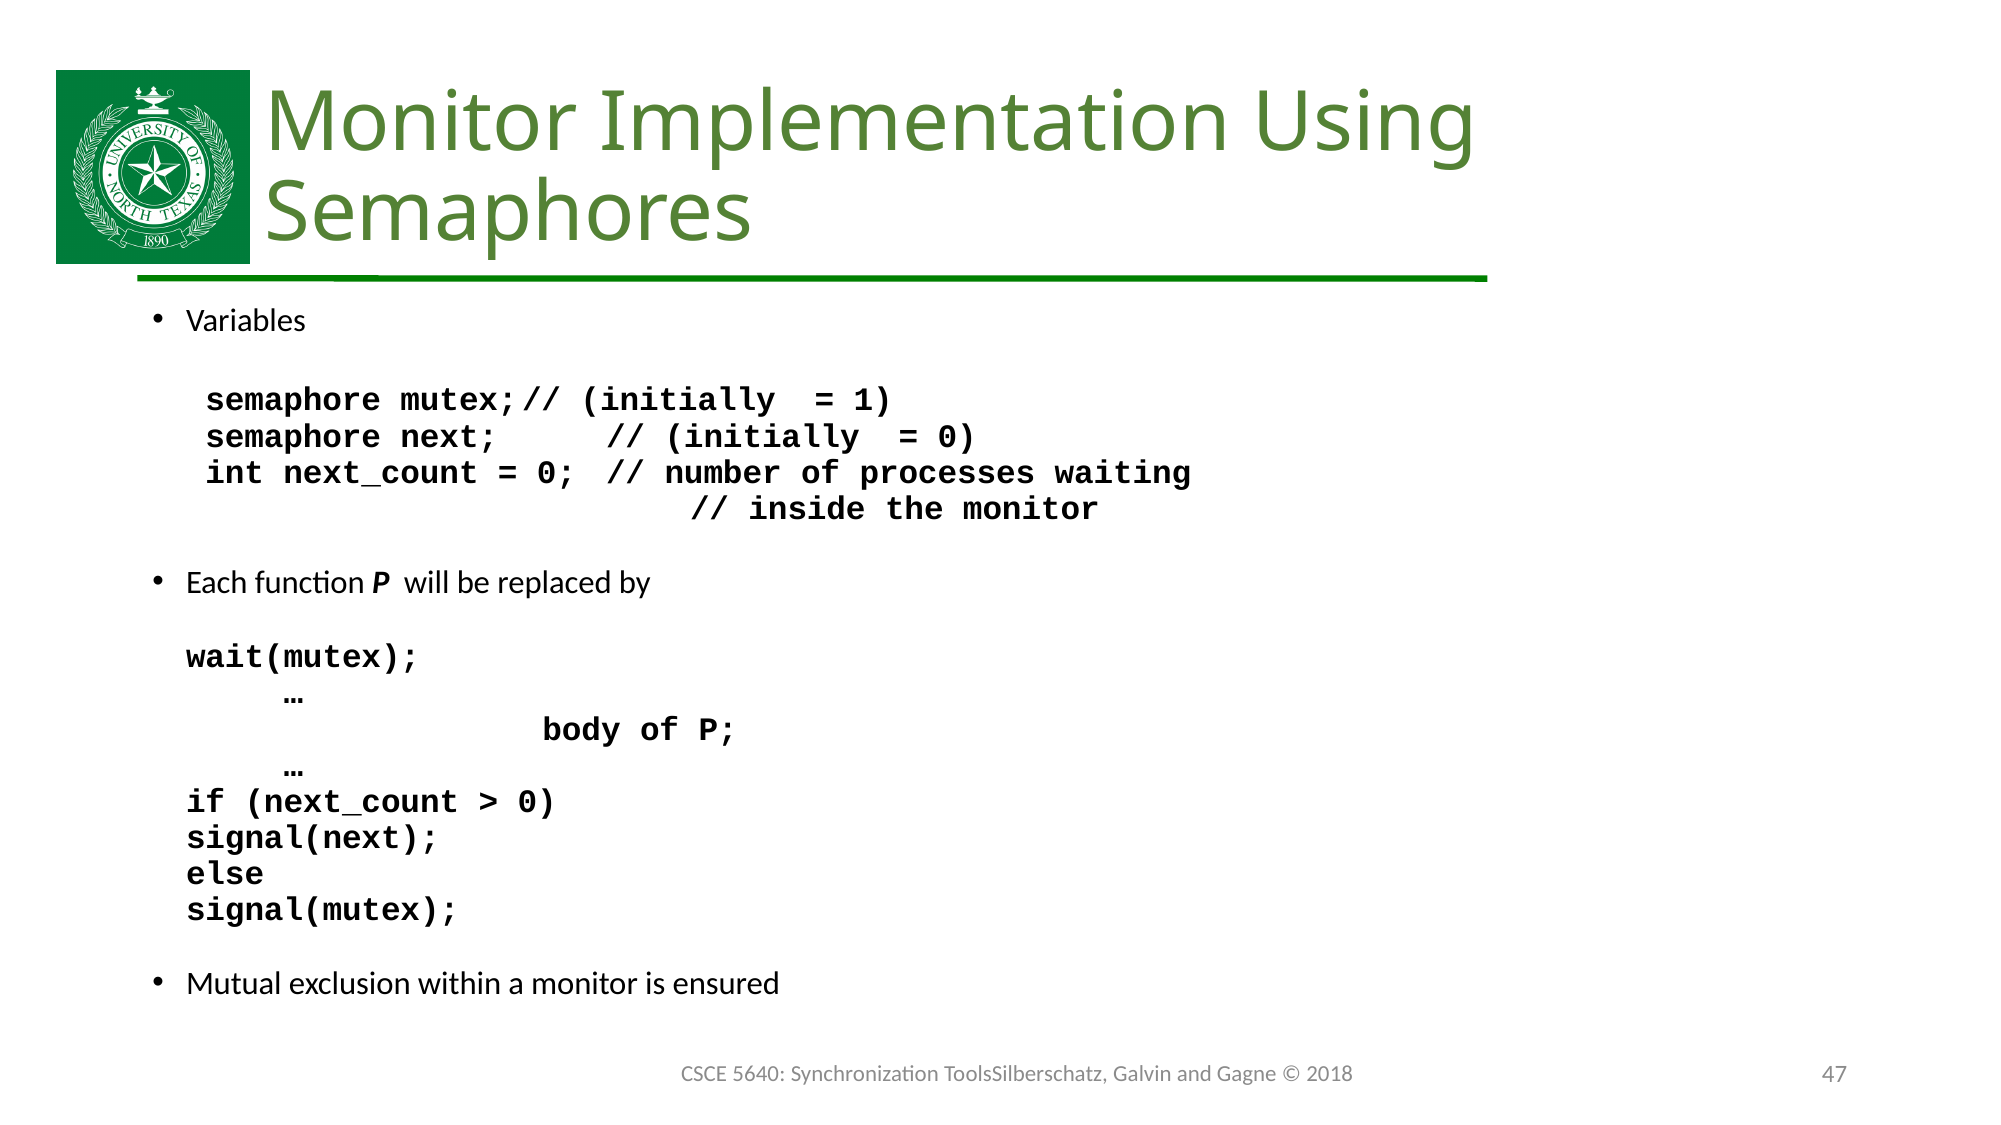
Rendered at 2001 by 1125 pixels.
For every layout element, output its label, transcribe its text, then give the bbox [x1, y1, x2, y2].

slide_number 47 [1526, 1042, 1863, 1103]
title Monitor Implementation Using Semaphores [249, 59, 1863, 278]
picture [56, 70, 249, 264]
footer CSCE 5640: Synchronization Tools Silberschatz, Galvin and Gagne © 2018 [530, 1042, 1506, 1103]
list Variables semaphore mutex; // (initially = 1) semaphore next; // (initially = 0) int next_count = 0; // number of processes waiting // inside the monitor Each function P will be replaced by wait(mutex); … body of P; … if (next_count > 0) signal(next); else signal(mutex); Mutual exclusion within a monitor is ensured [137, 299, 1863, 1014]
